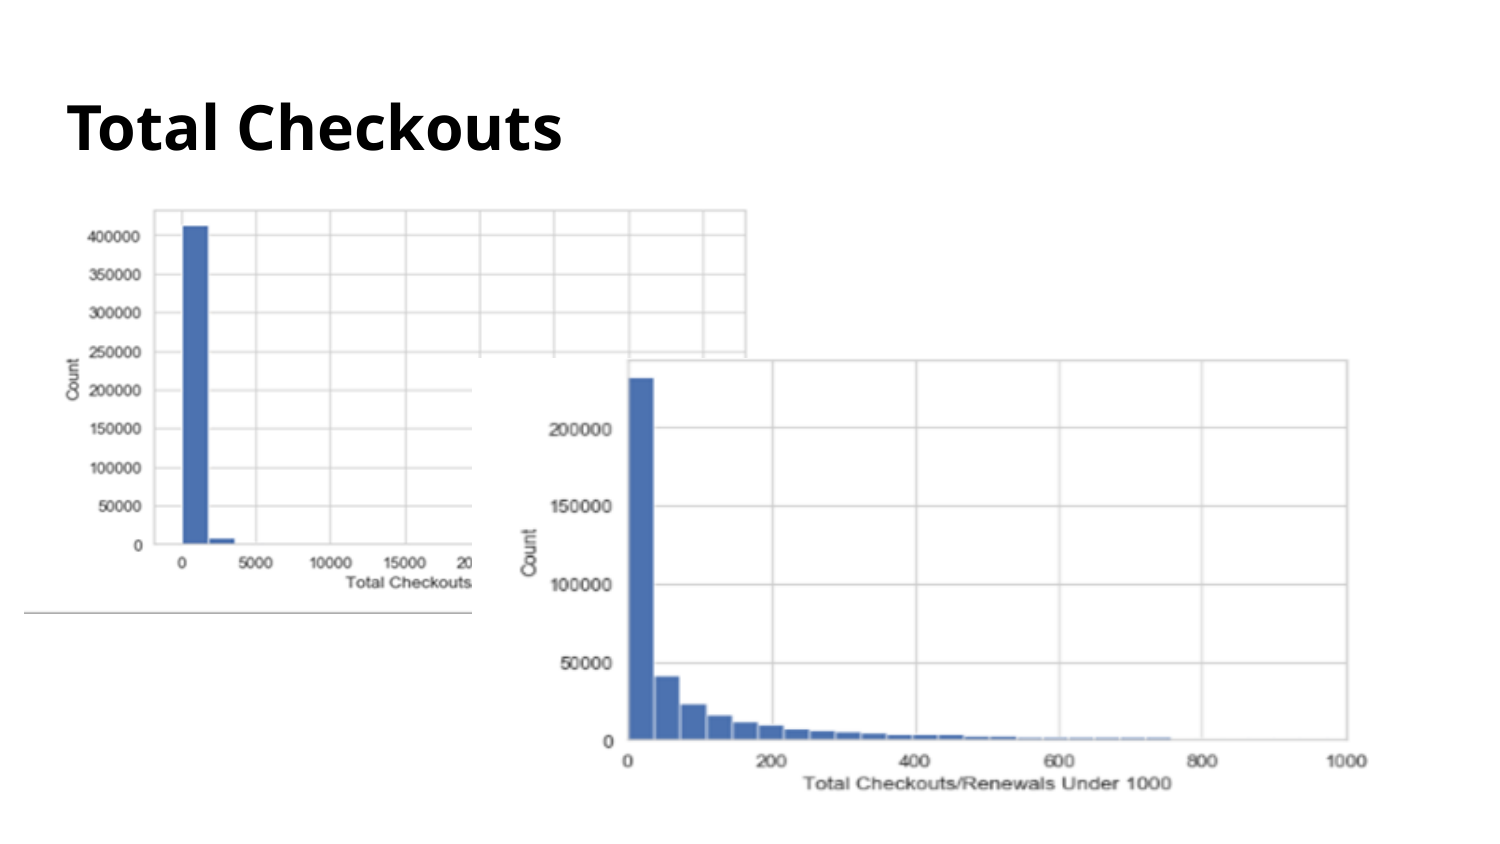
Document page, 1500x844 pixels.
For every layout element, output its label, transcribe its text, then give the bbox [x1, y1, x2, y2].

picture [24, 199, 1450, 799]
title Total Checkouts [51, 72, 1449, 176]
